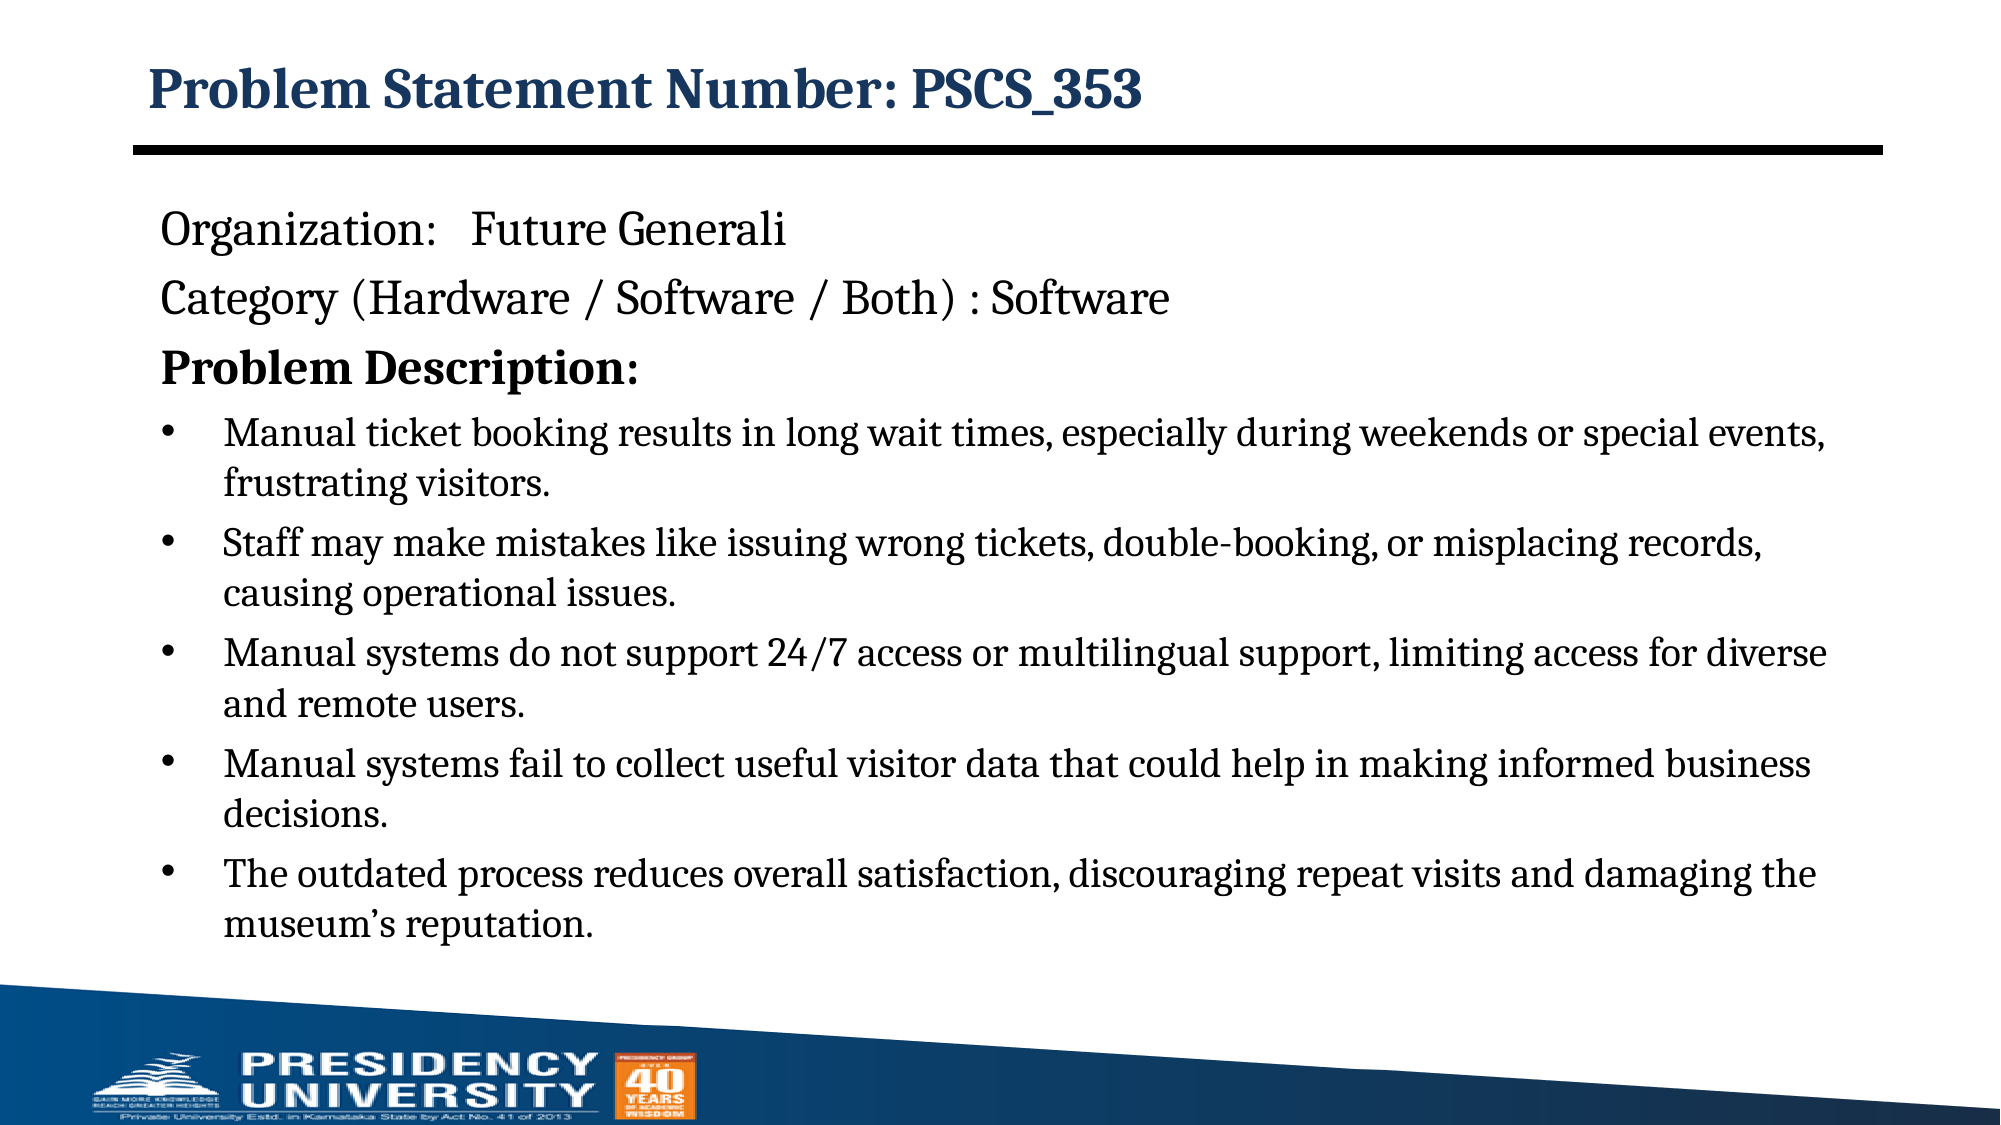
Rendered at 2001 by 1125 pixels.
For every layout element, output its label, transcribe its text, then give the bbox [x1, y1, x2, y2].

picture [0, 982, 2000, 1125]
title Problem Statement Number: PSCS_353 [133, 45, 1884, 125]
list Organization: Future Generali Category (Hardware / Software / Both) : Software Problem Description: Manual ticket booking results in long wait times, especially during weekends or special events, frustrating visitors. Staff may make mistakes like issuing wrong tickets, double-booking, or misplacing records, causing operational issues. Manual systems do not support 24/7 access or multilingual support, limiting access for diverse and remote users. Manual systems fail to collect useful visitor data that could help in making informed business decisions. The outdated process reduces overall satisfaction, discouraging repeat visits and damaging the museum’s reputation. [133, 187, 1884, 1000]
